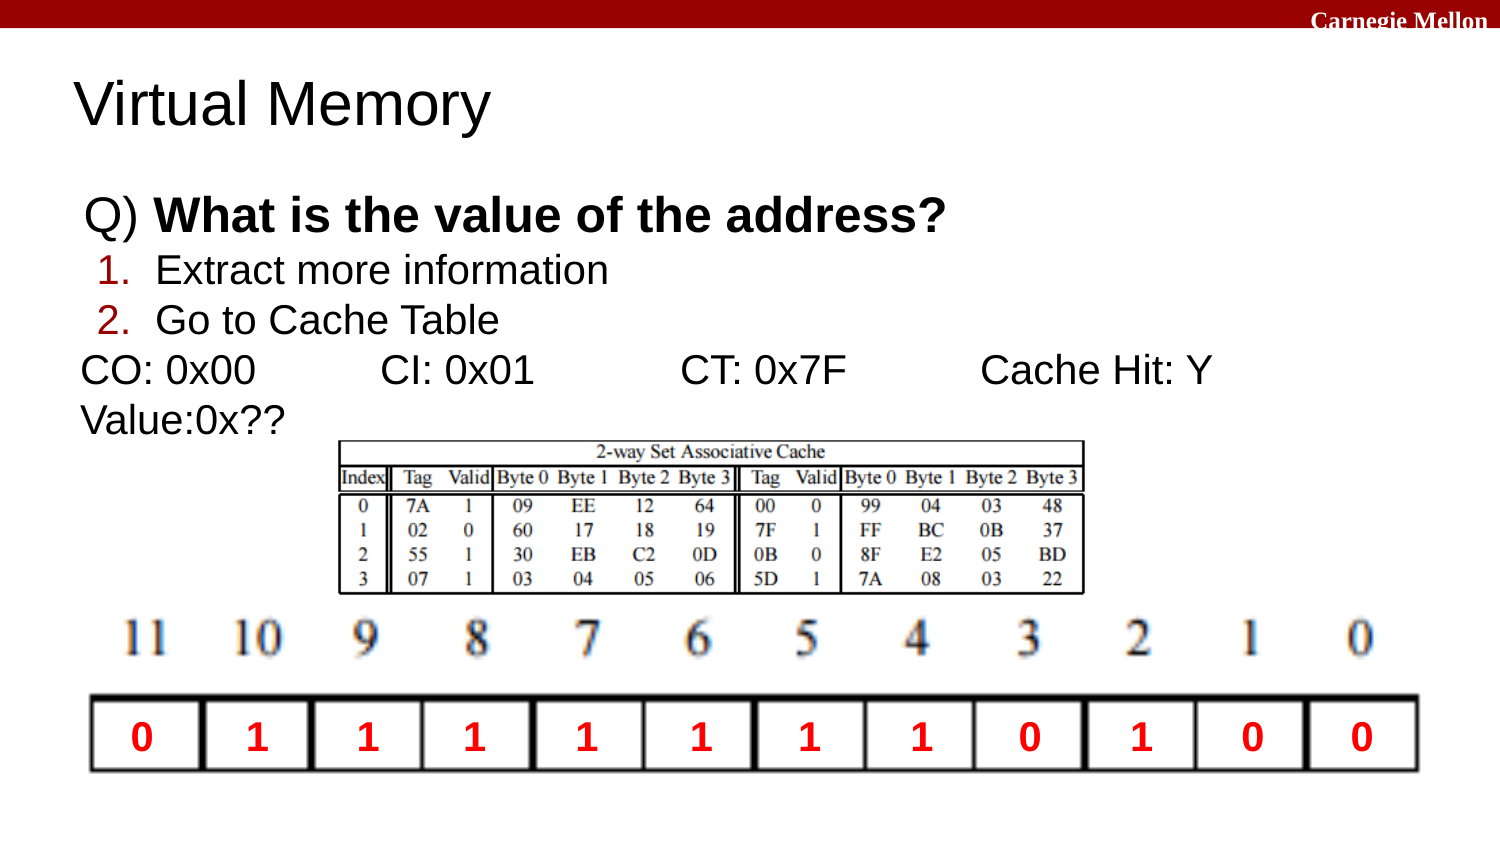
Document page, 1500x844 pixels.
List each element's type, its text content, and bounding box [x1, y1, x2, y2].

list Q) What is the value of the address? Extract more information Go to Cache Table CO: 0x00 CI: 0x01 CT: 0x7F Cache Hit: Y Value:0x?? [65, 167, 1361, 574]
title Virtual Memory [58, 53, 1304, 148]
picture [28, 434, 1471, 844]
